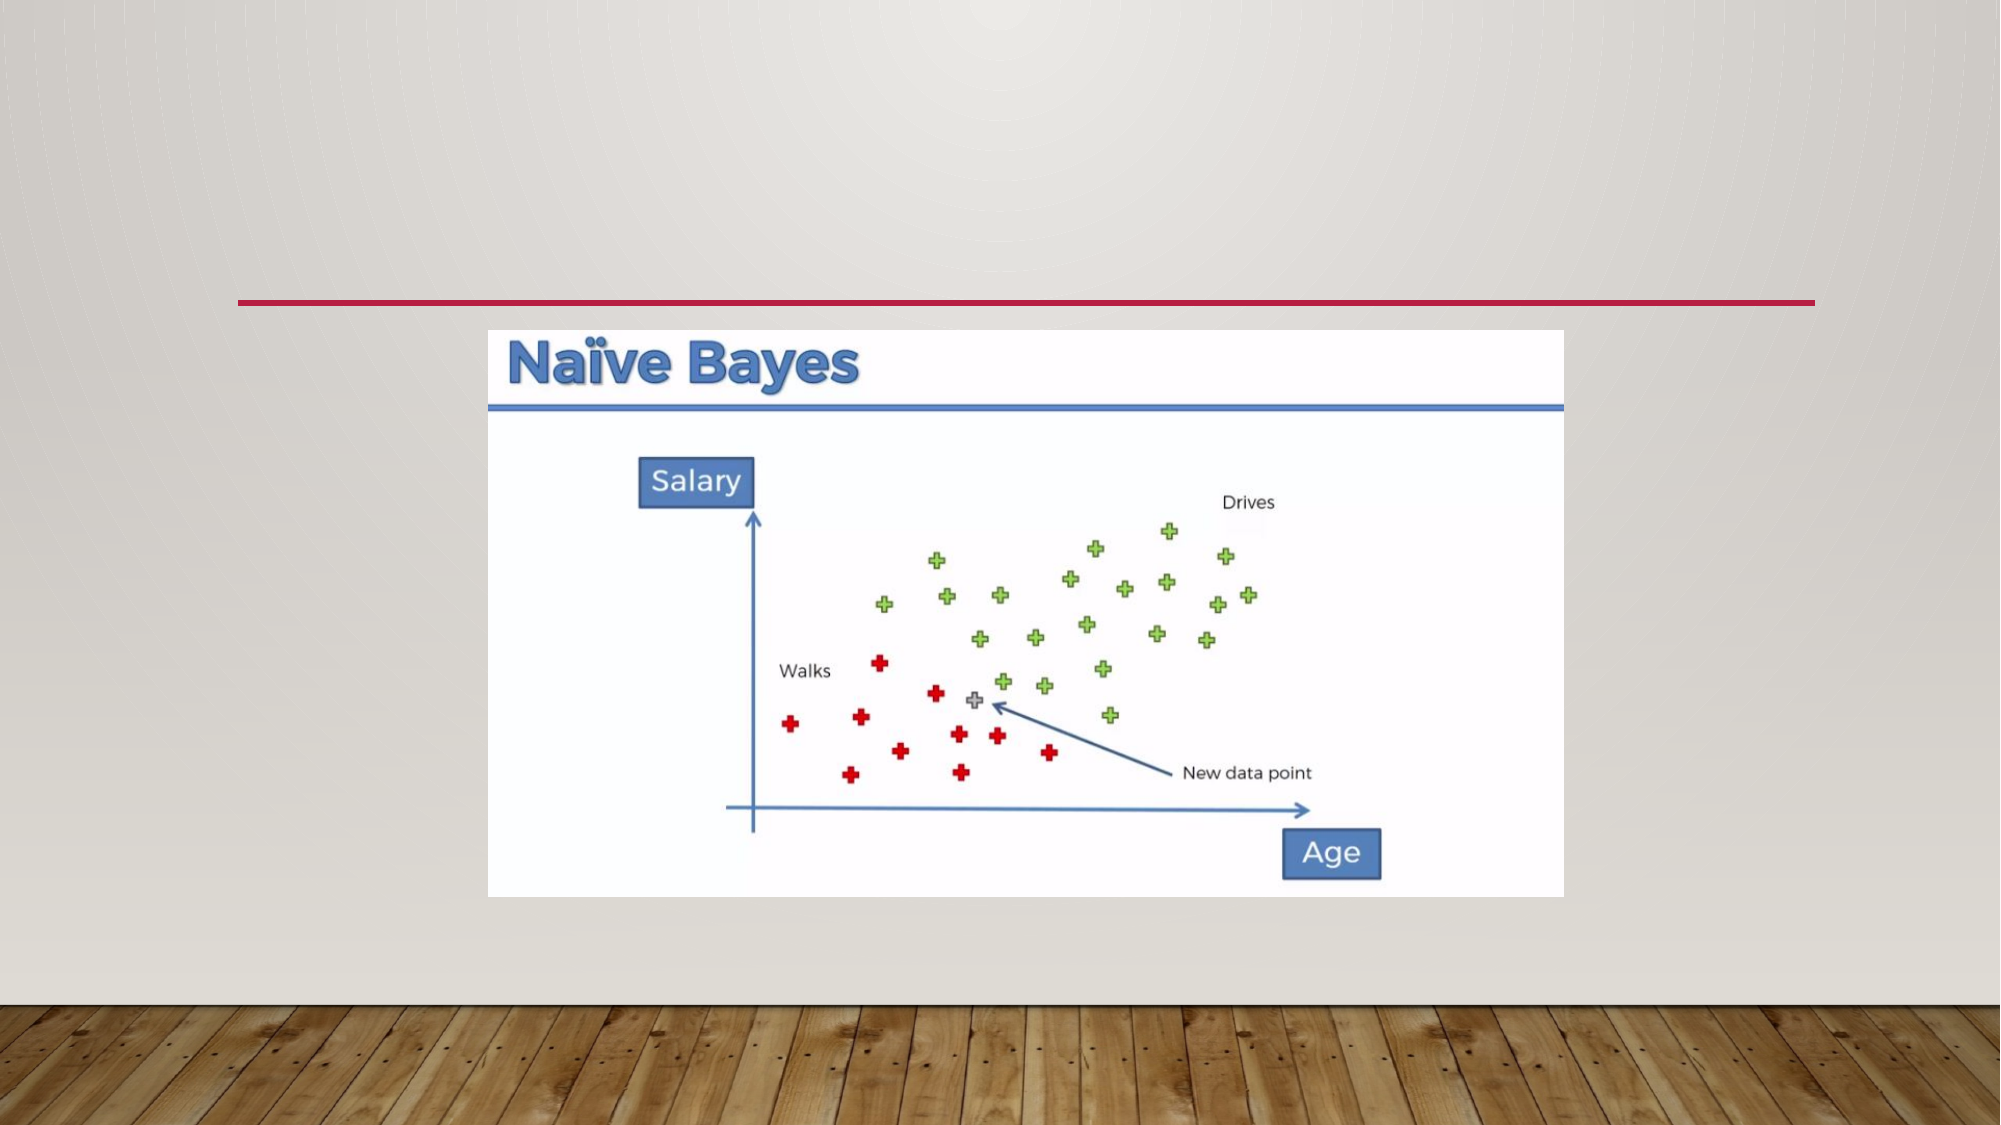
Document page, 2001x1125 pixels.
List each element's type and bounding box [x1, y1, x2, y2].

picture [0, 1005, 2000, 1125]
list [488, 330, 1564, 897]
